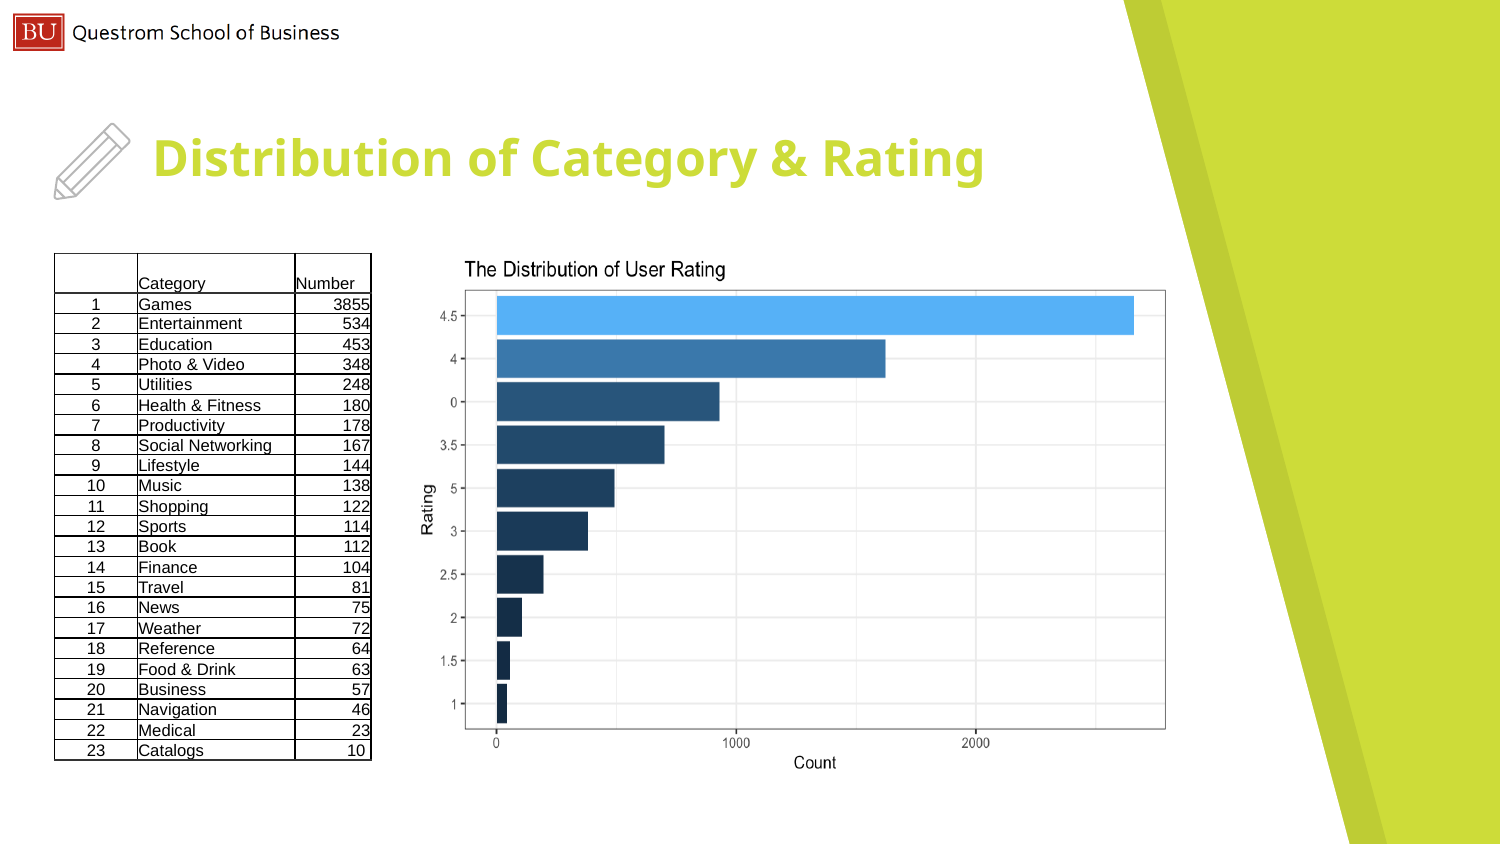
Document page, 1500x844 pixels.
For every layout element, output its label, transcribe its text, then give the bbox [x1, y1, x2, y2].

table_cell 15 [55, 577, 137, 596]
table_cell 4 [55, 354, 137, 373]
table_cell Travel [138, 577, 294, 596]
table_cell Social Networking [138, 436, 294, 454]
table_cell 104 [296, 557, 370, 576]
table_cell 1 [55, 294, 137, 313]
table_cell 64 [296, 639, 370, 658]
table_cell Entertainment [138, 314, 294, 333]
table_cell 9 [55, 455, 137, 474]
table_cell 72 [296, 618, 370, 637]
table_cell Medical [138, 720, 294, 739]
table_cell 8 [55, 436, 137, 454]
table_cell 22 [55, 720, 137, 739]
table_cell 3855 [296, 294, 370, 313]
table_cell Games [138, 294, 294, 313]
table_cell 13 [55, 537, 137, 556]
table_cell 63 [296, 659, 370, 678]
table_cell 10 [55, 476, 137, 495]
table_cell 248 [296, 375, 370, 394]
table_cell Music [138, 476, 294, 495]
table_cell Photo & Video [138, 354, 294, 373]
table_cell 2 [55, 314, 137, 333]
table_cell 16 [55, 598, 137, 617]
table_cell 138 [296, 476, 370, 495]
table_cell 57 [296, 679, 370, 698]
table_cell Reference [138, 639, 294, 658]
table_cell 10 [296, 740, 370, 759]
table_cell 5 [55, 375, 137, 394]
table_cell Lifestyle [138, 455, 294, 474]
table_cell 46 [296, 700, 370, 719]
table_cell Education [138, 334, 294, 353]
table_cell 12 [55, 516, 137, 535]
table_cell 18 [55, 639, 137, 658]
table_cell 81 [296, 577, 370, 596]
table_cell 114 [296, 516, 370, 535]
table_cell Finance [138, 557, 294, 576]
table_cell 6 [55, 395, 137, 414]
table_cell 180 [296, 395, 370, 414]
picture [413, 253, 1171, 779]
table_cell 23 [55, 740, 137, 759]
table_cell Shopping [138, 496, 294, 515]
table_cell 17 [55, 618, 137, 637]
table_cell 23 [296, 720, 370, 739]
table_cell 112 [296, 537, 370, 556]
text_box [54, 123, 130, 200]
table_cell 122 [296, 496, 370, 515]
table_header Category [138, 254, 294, 292]
table_cell 7 [55, 415, 137, 434]
table_cell 144 [296, 455, 370, 474]
table_header [55, 254, 137, 292]
title Distribution of Category & Rating [137, 121, 1149, 202]
table_cell 75 [296, 598, 370, 617]
table_cell 11 [55, 496, 137, 515]
table_cell News [138, 598, 294, 617]
table_cell Utilities [138, 375, 294, 394]
table_cell Navigation [138, 700, 294, 719]
table_cell Weather [138, 618, 294, 637]
table_cell Catalogs [138, 740, 294, 759]
table_cell Book [138, 537, 294, 556]
table_header Number [296, 254, 370, 292]
table_cell Food & Drink [138, 659, 294, 678]
table_cell 14 [55, 557, 137, 576]
table_cell 19 [55, 659, 137, 678]
table_cell Sports [138, 516, 294, 535]
table_cell Health & Fitness [138, 395, 294, 414]
table_cell 20 [55, 679, 137, 698]
table_cell 178 [296, 415, 370, 434]
table_cell Business [138, 679, 294, 698]
table_cell 534 [296, 314, 370, 333]
picture [0, 0, 356, 68]
table_cell 348 [296, 354, 370, 373]
table_cell Productivity [138, 415, 294, 434]
table_cell 453 [296, 334, 370, 353]
table_cell 3 [55, 334, 137, 353]
table_cell 167 [296, 436, 370, 454]
table_cell 21 [55, 700, 137, 719]
